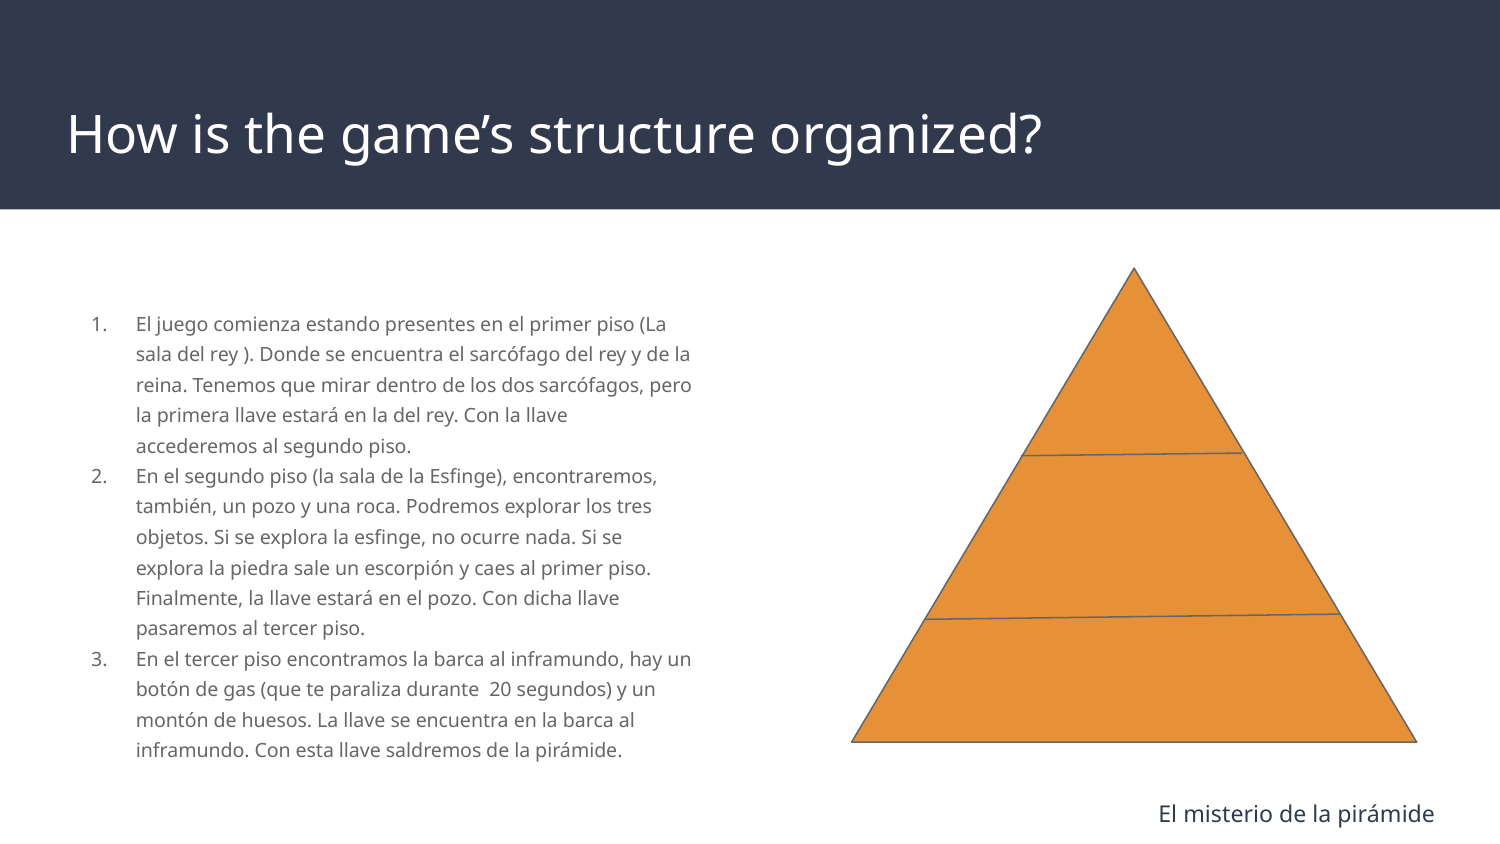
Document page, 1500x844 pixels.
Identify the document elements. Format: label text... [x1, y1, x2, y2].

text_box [1020, 452, 1243, 456]
list El juego comienza estando presentes en el primer piso (La sala del rey ). Donde se encuentra el sarcófago del rey y de la reina. Tenemos que mirar dentro de los dos sarcófagos, pero la primera llave estará en la del rey. Con la llave accederemos al segundo piso. En el segundo piso (la sala de la Esfinge), encontraremos, también, un pozo y una roca. Podremos explorar los tres objetos. Si se explora la esfinge, no ocurre nada. Si se explora la piedra sale un escorpión y caes al primer piso. Finalmente, la llave estará en el pozo. Con dicha llave pasaremos al tercer piso. En el tercer piso encontramos la barca al inframundo, hay un botón de gas (que te paraliza durante 20 segundos) y un montón de huesos. La llave se encuentra en la barca al inframundo. Con esta llave saldremos de la pirámide. [51, 247, 708, 783]
title El misterio de la pirámide [1143, 782, 1500, 844]
text_box [851, 621, 1417, 743]
title How is the game’s structure organized? [51, 82, 1449, 185]
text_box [925, 613, 1341, 620]
text_box [929, 268, 1340, 613]
